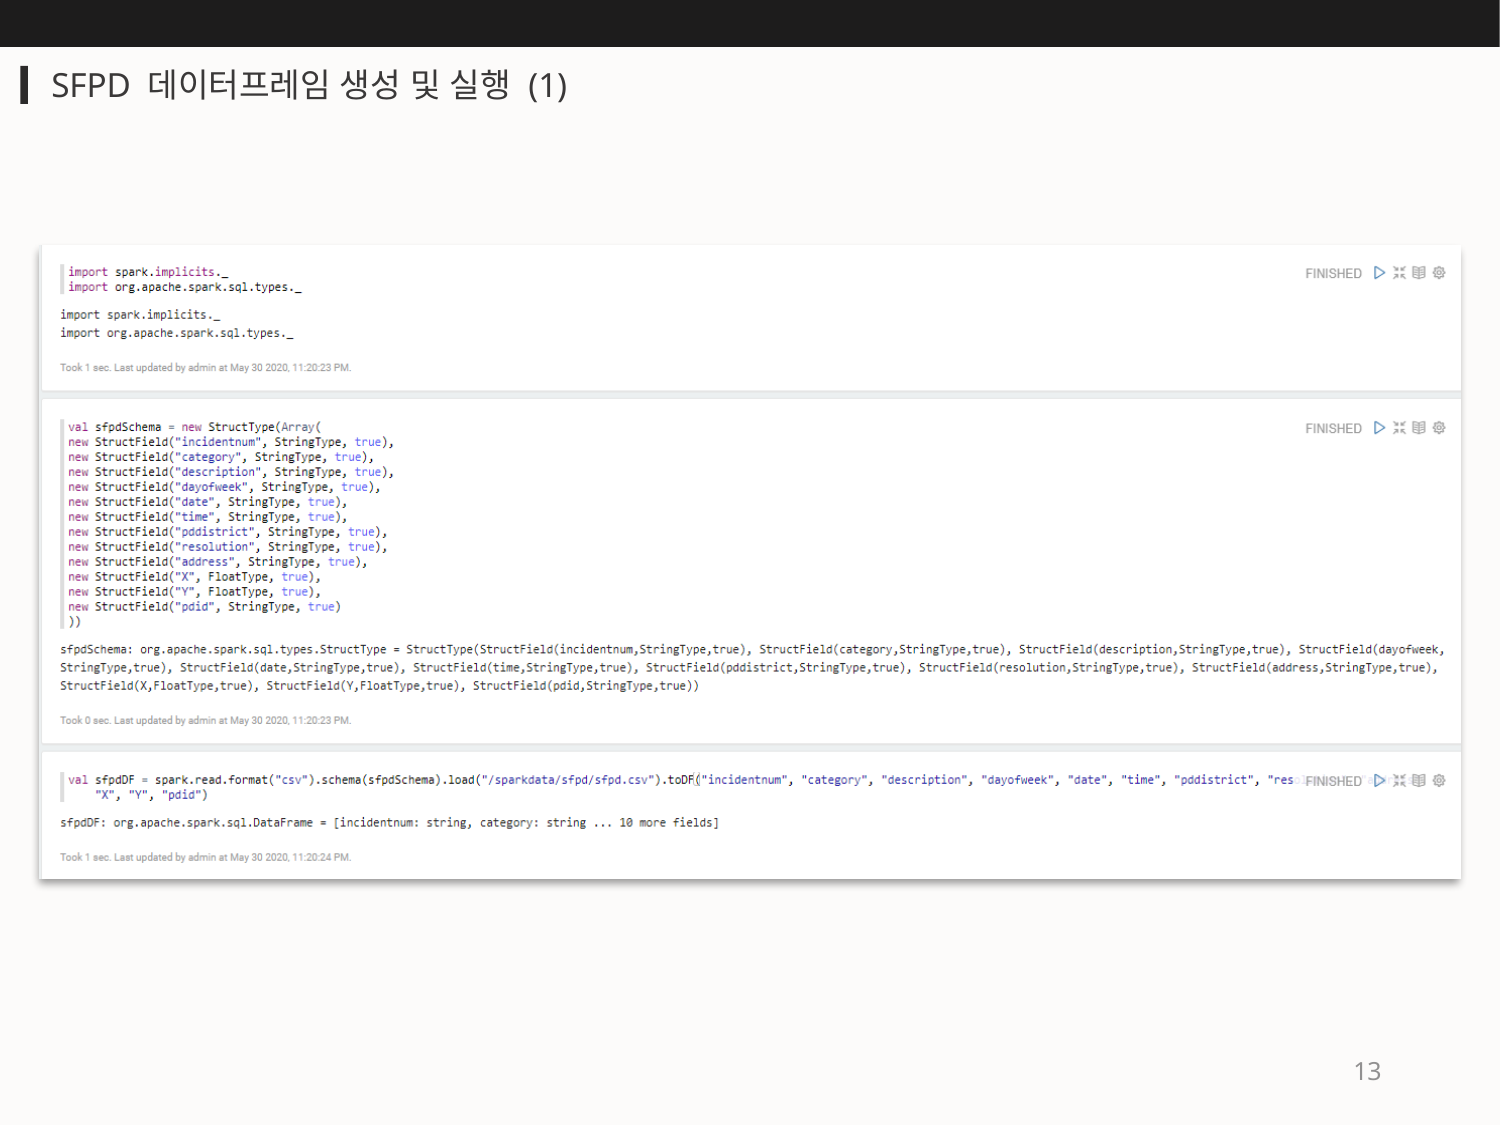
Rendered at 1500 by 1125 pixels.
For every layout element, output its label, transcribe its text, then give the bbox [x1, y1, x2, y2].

text_box [0, 0, 1500, 48]
picture [39, 245, 1461, 879]
text_box SFPD 데이터프레임 생성 및 실행 (1) [27, 56, 765, 112]
slide_number 13 [1059, 1042, 1397, 1103]
text_box [19, 65, 29, 105]
